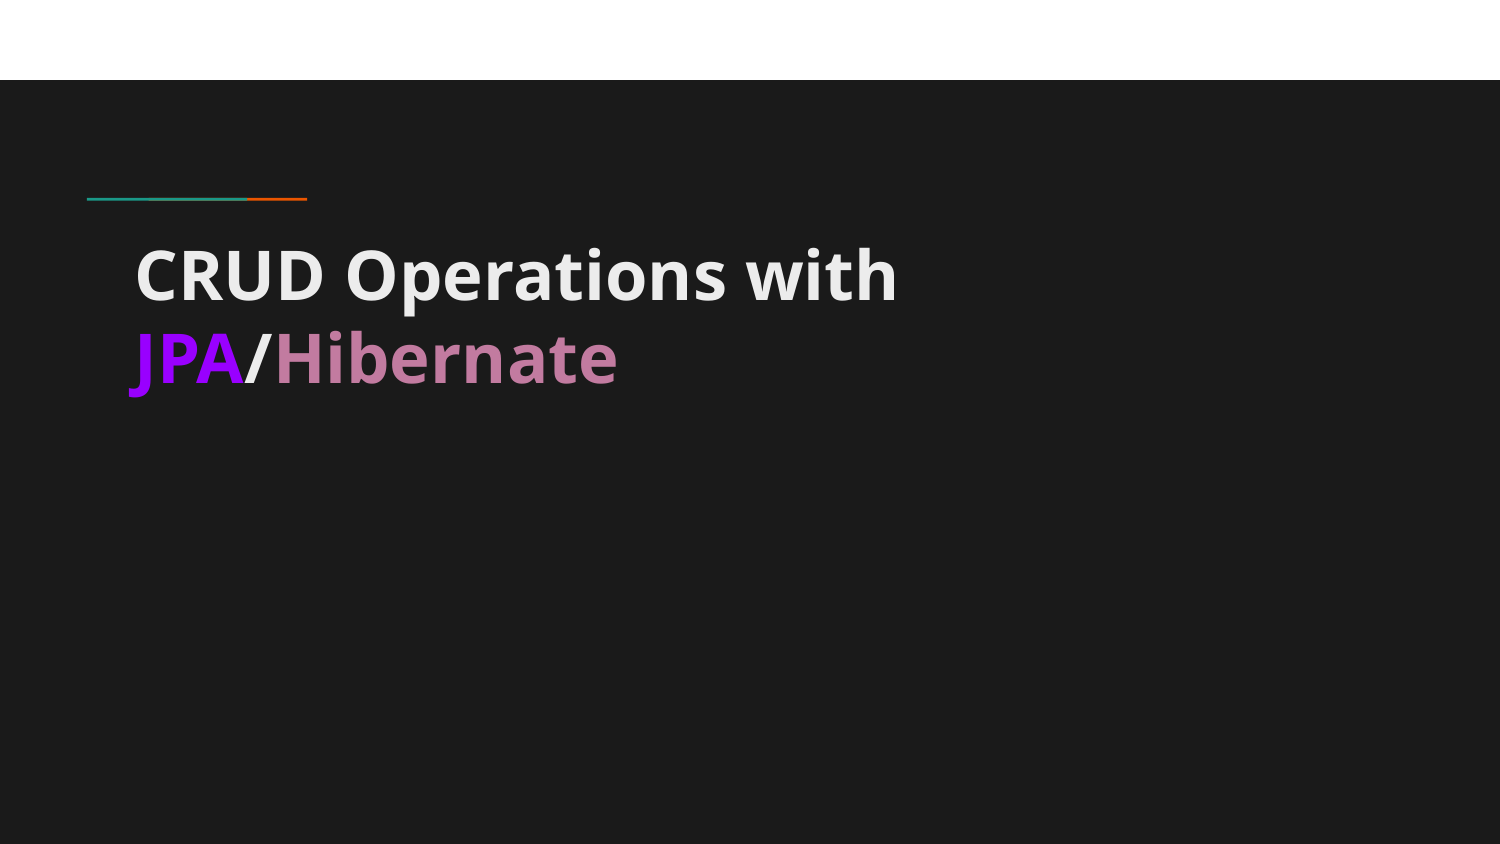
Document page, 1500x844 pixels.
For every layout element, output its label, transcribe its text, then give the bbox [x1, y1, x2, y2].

title CRUD Operations with JPA/Hibernate [119, 216, 1381, 490]
